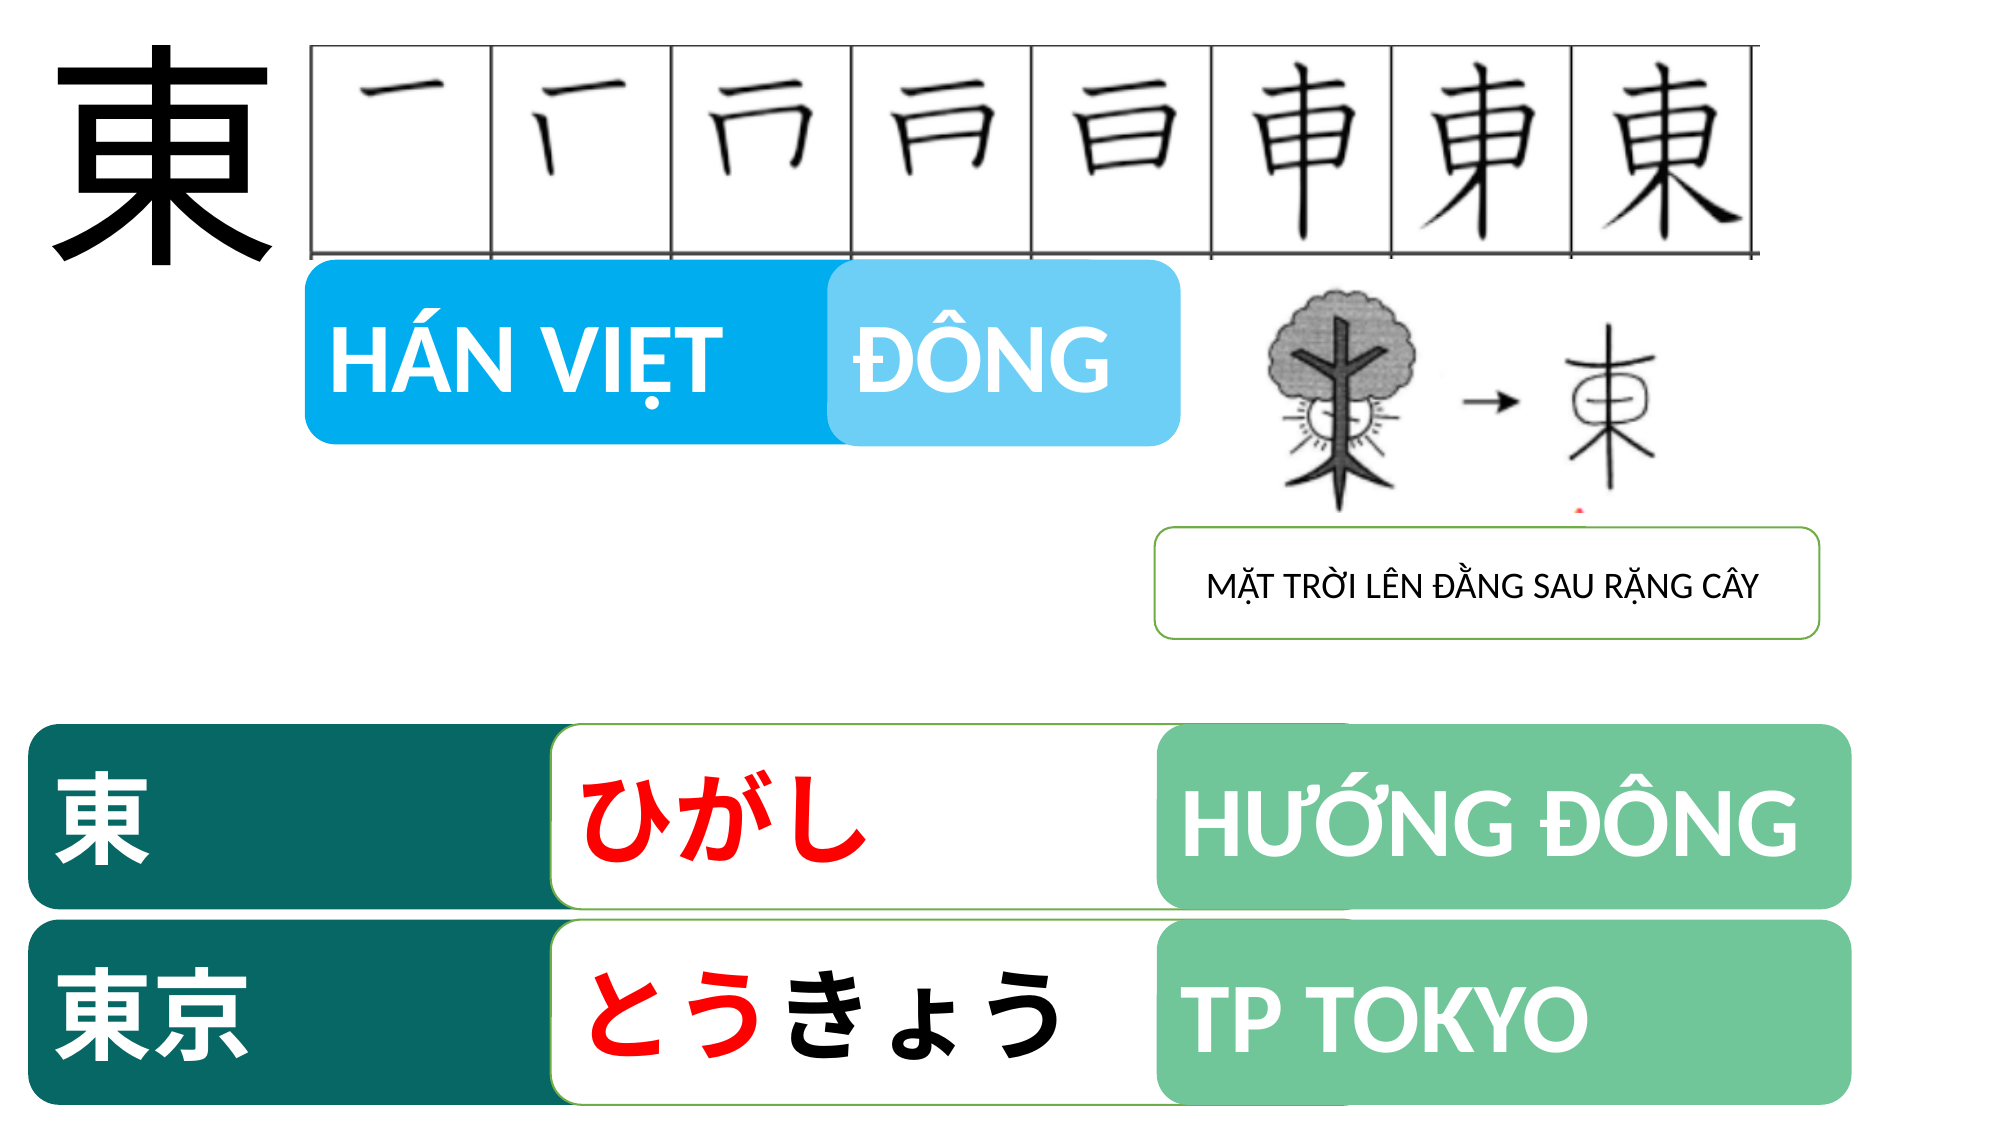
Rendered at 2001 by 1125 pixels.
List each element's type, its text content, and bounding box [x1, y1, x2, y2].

text_box TP TOKYO [1155, 918, 1853, 1106]
text_box HÁN VIỆT [303, 260, 846, 446]
text_box とうきょう [549, 918, 1182, 1106]
text_box 東 [27, 723, 576, 911]
text_box 東京 [27, 918, 576, 1106]
text_box MẶT TRỜI LÊN ĐẰNG SAU RẶNG CÂY [1153, 526, 1821, 640]
text_box HƯỚNG ĐÔNG [1155, 723, 1853, 911]
text_box ひがし [549, 723, 1182, 911]
text_box 東 [28, 0, 276, 303]
picture [308, 45, 1760, 513]
text_box ĐÔNG [826, 260, 1182, 448]
